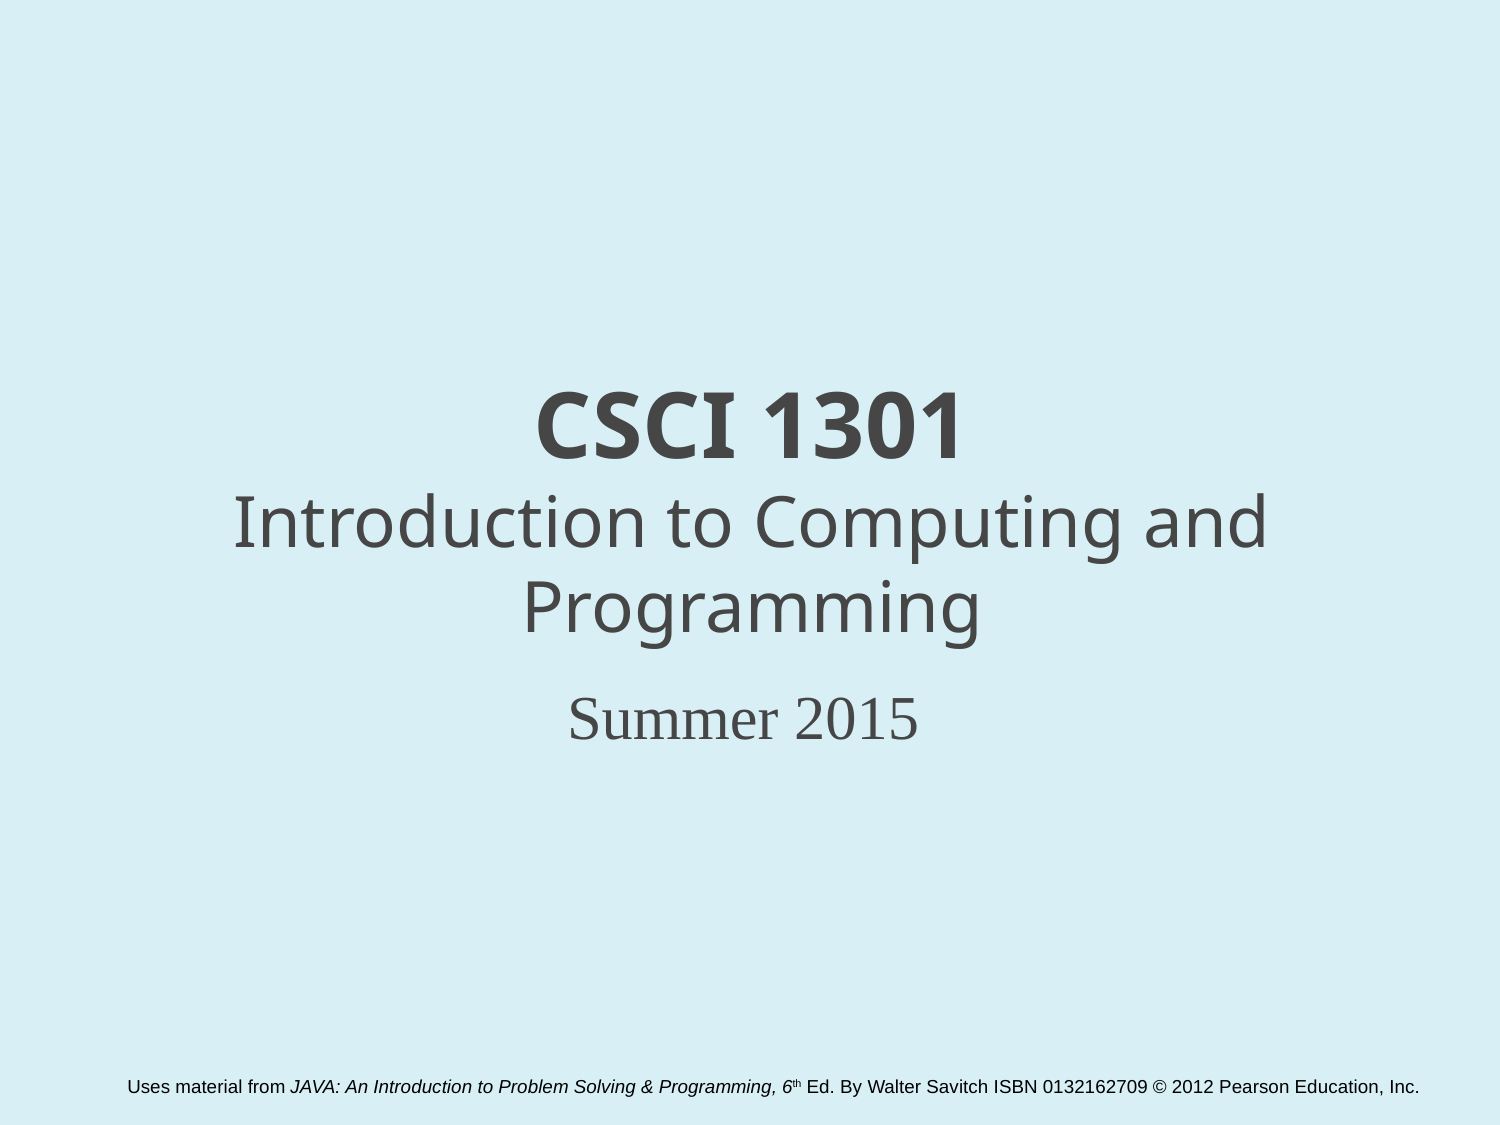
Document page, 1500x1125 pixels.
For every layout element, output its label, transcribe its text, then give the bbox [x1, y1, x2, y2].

title CSCI 1301 Introduction to Computing and Programming [152, 413, 1352, 601]
subtitle Summer 2015 [218, 669, 1269, 755]
